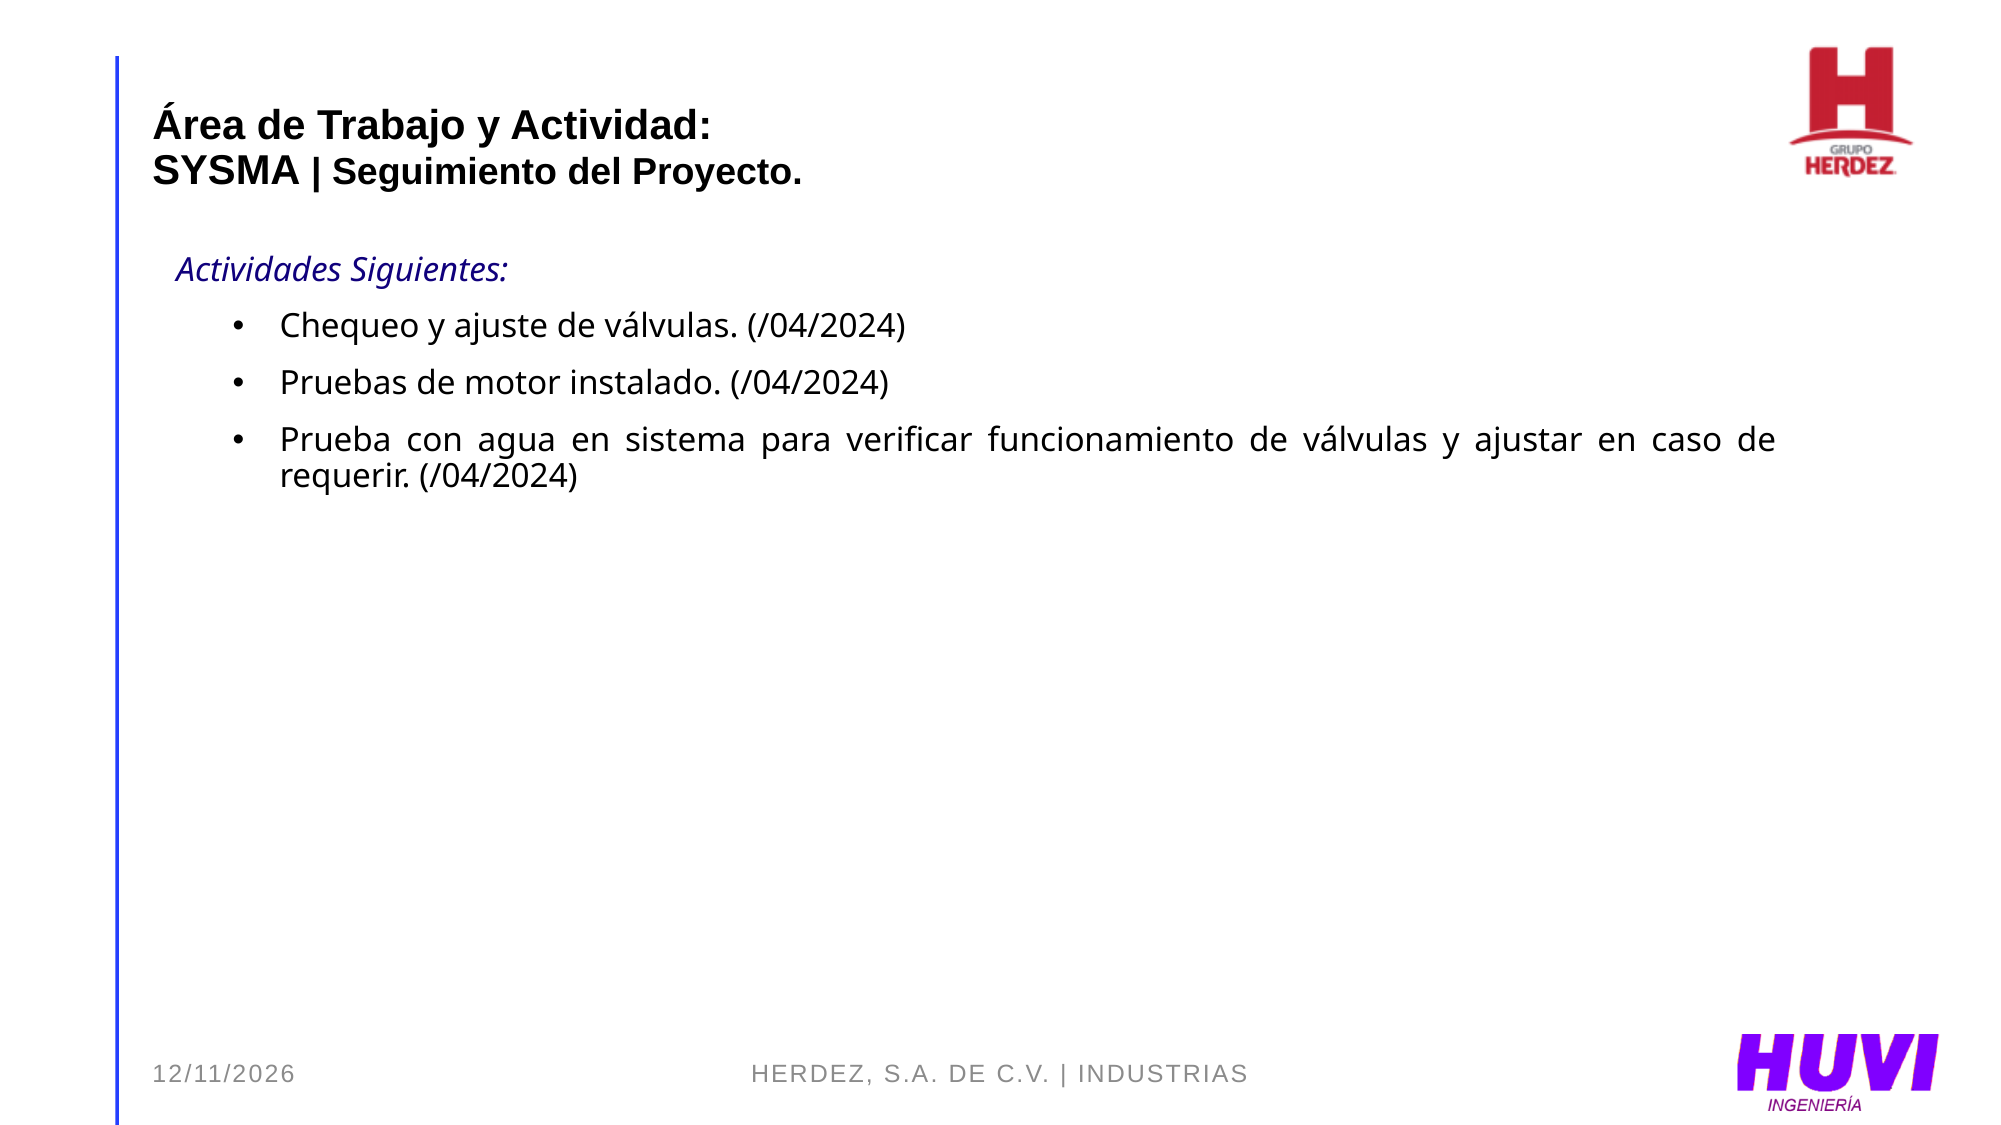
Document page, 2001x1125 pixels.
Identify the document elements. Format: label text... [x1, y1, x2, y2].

text_box Área de Trabajo y Actividad: SYSMA | Seguimiento del Proyecto. [137, 62, 1794, 244]
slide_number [137, 1042, 588, 1103]
footer HERDEZ, S.A. DE C.V. | INDUSTRIAS [662, 1042, 1338, 1103]
picture [1730, 1026, 1943, 1112]
picture [1774, 33, 1918, 191]
text_box Actividades Siguientes: Chequeo y ajuste de válvulas. (/04/2024) Pruebas de motor instalado. (/04/2024) Prueba con agua en sistema para verificar funcionamiento de válvulas y ajustar en caso de requerir. (/04/2024) [137, 244, 1794, 769]
